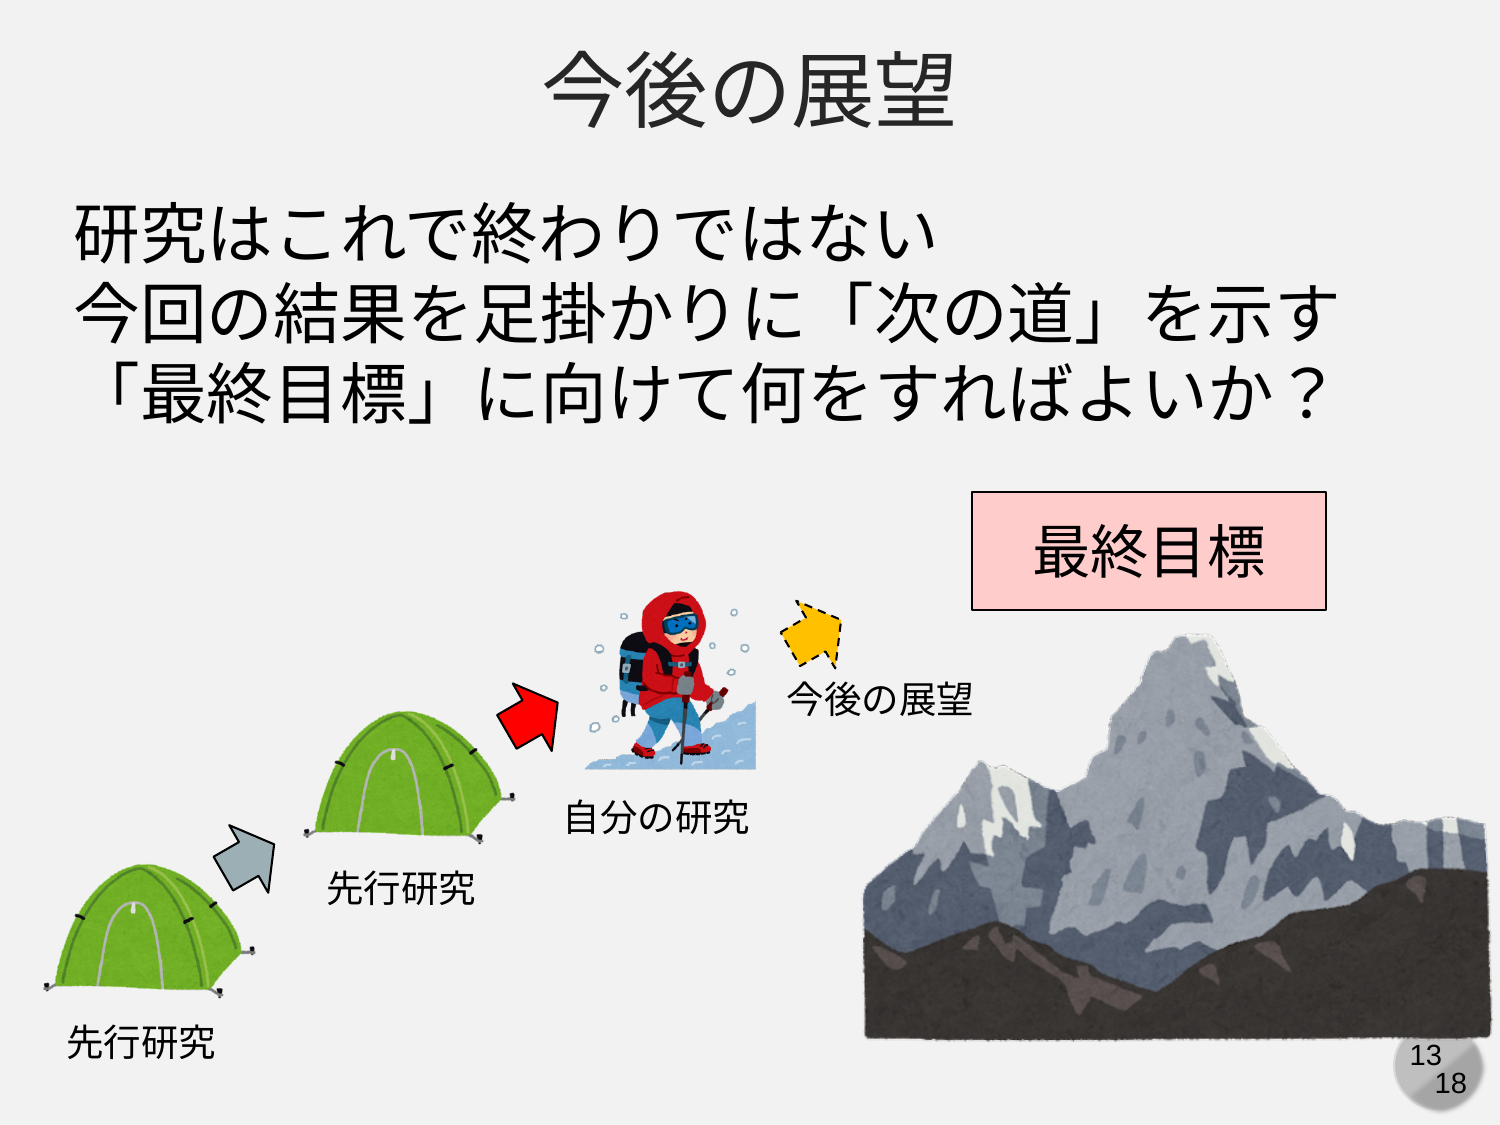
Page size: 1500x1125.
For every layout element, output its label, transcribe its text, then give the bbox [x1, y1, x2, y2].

text_box 研究はこれで終わりではない 今回の結果を足掛かりに「次の道」を示す 「最終目標」に向けて何をすればよいか？ [58, 184, 1357, 440]
picture [298, 692, 520, 863]
text_box 最終目標 [971, 491, 1327, 609]
picture [581, 586, 760, 772]
text_box [228, 824, 276, 894]
text_box 先行研究 [51, 1017, 232, 1072]
text_box 今後の展望 [772, 668, 854, 729]
list 今後の展望 [0, 31, 1500, 155]
text_box [511, 682, 559, 753]
text_box 先行研究 [311, 863, 491, 918]
picture [38, 845, 260, 1017]
picture [854, 609, 1500, 1056]
text_box 自分の研究 [547, 786, 765, 847]
text_box [779, 599, 842, 670]
